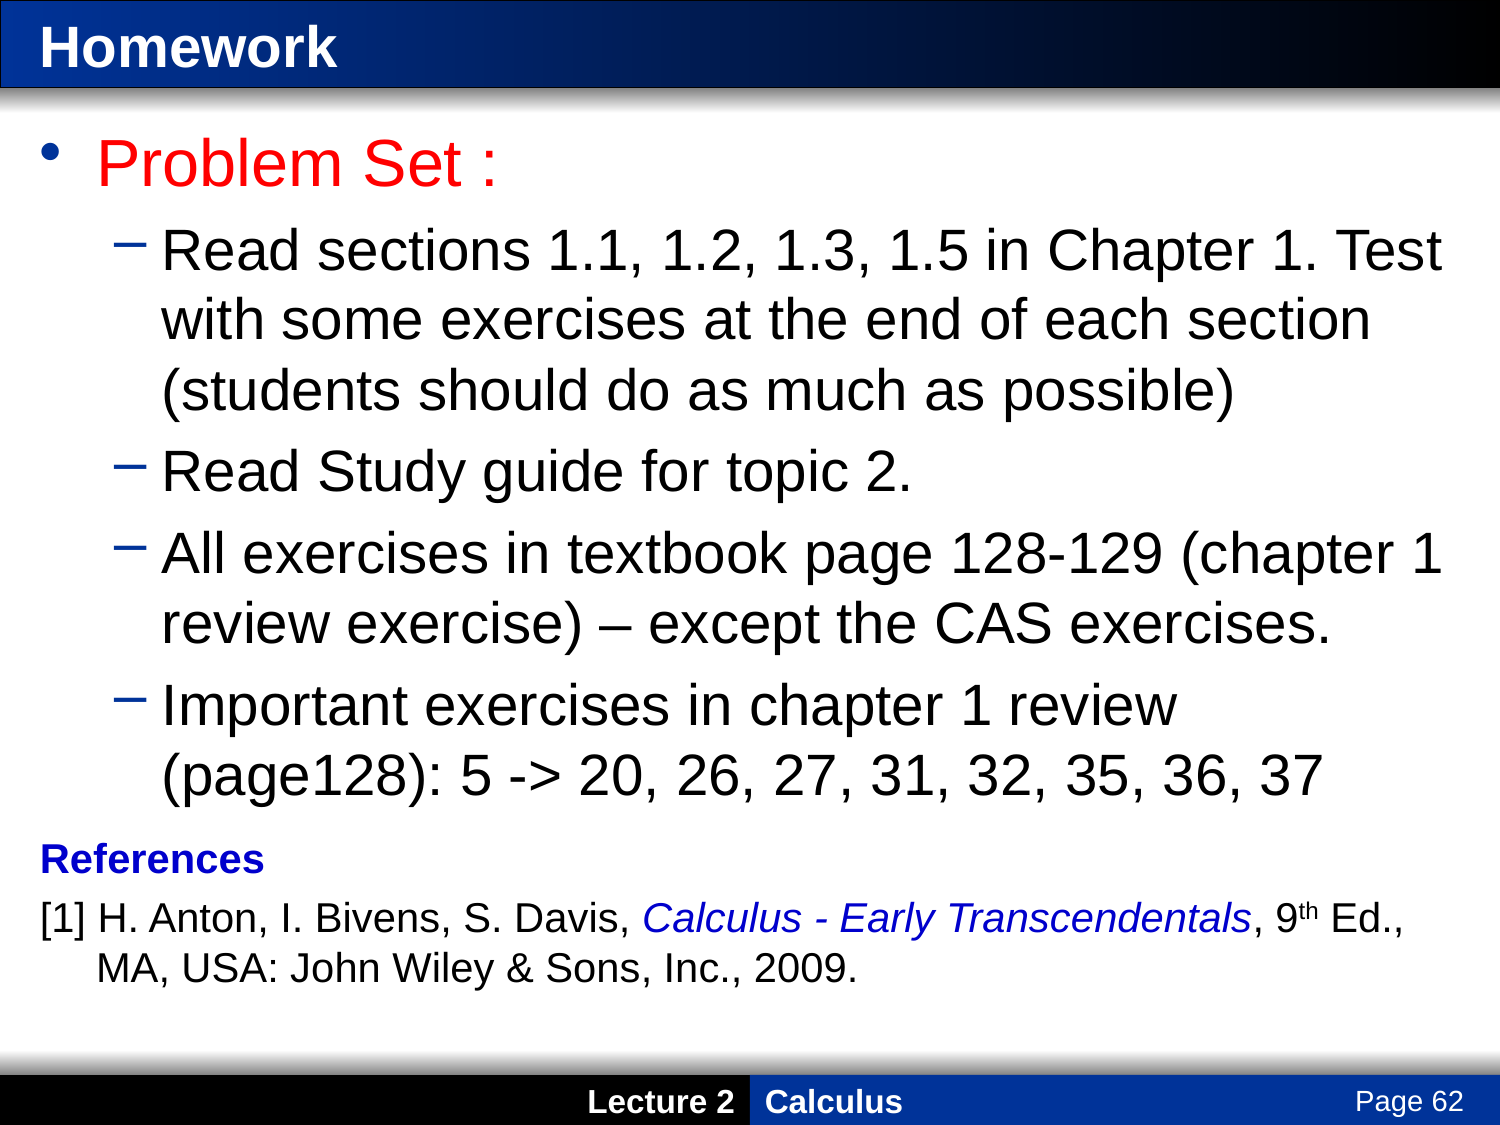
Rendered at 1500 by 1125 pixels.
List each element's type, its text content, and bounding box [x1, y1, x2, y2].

text_box References [1] H. Anton, I. Bivens, S. Davis, Calculus - Early Transcendentals, 9th Ed., MA, USA: John Wiley & Sons, Inc., 2009. [24, 824, 1475, 1038]
title Homework [24, 12, 1500, 75]
list Problem Set : Read sections 1.1, 1.2, 1.3, 1.5 in Chapter 1. Test with some exercises at the end of each section (students should do as much as possible) Read Study guide for topic 2. All exercises in textbook page 128-129 (chapter 1 review exercise) – except the CAS exercises. Important exercises in chapter 1 review (page128): 5 -> 20, 26, 27, 31, 32, 35, 36, 37 [24, 112, 1475, 824]
slide_number Page 62 [1337, 1074, 1488, 1125]
